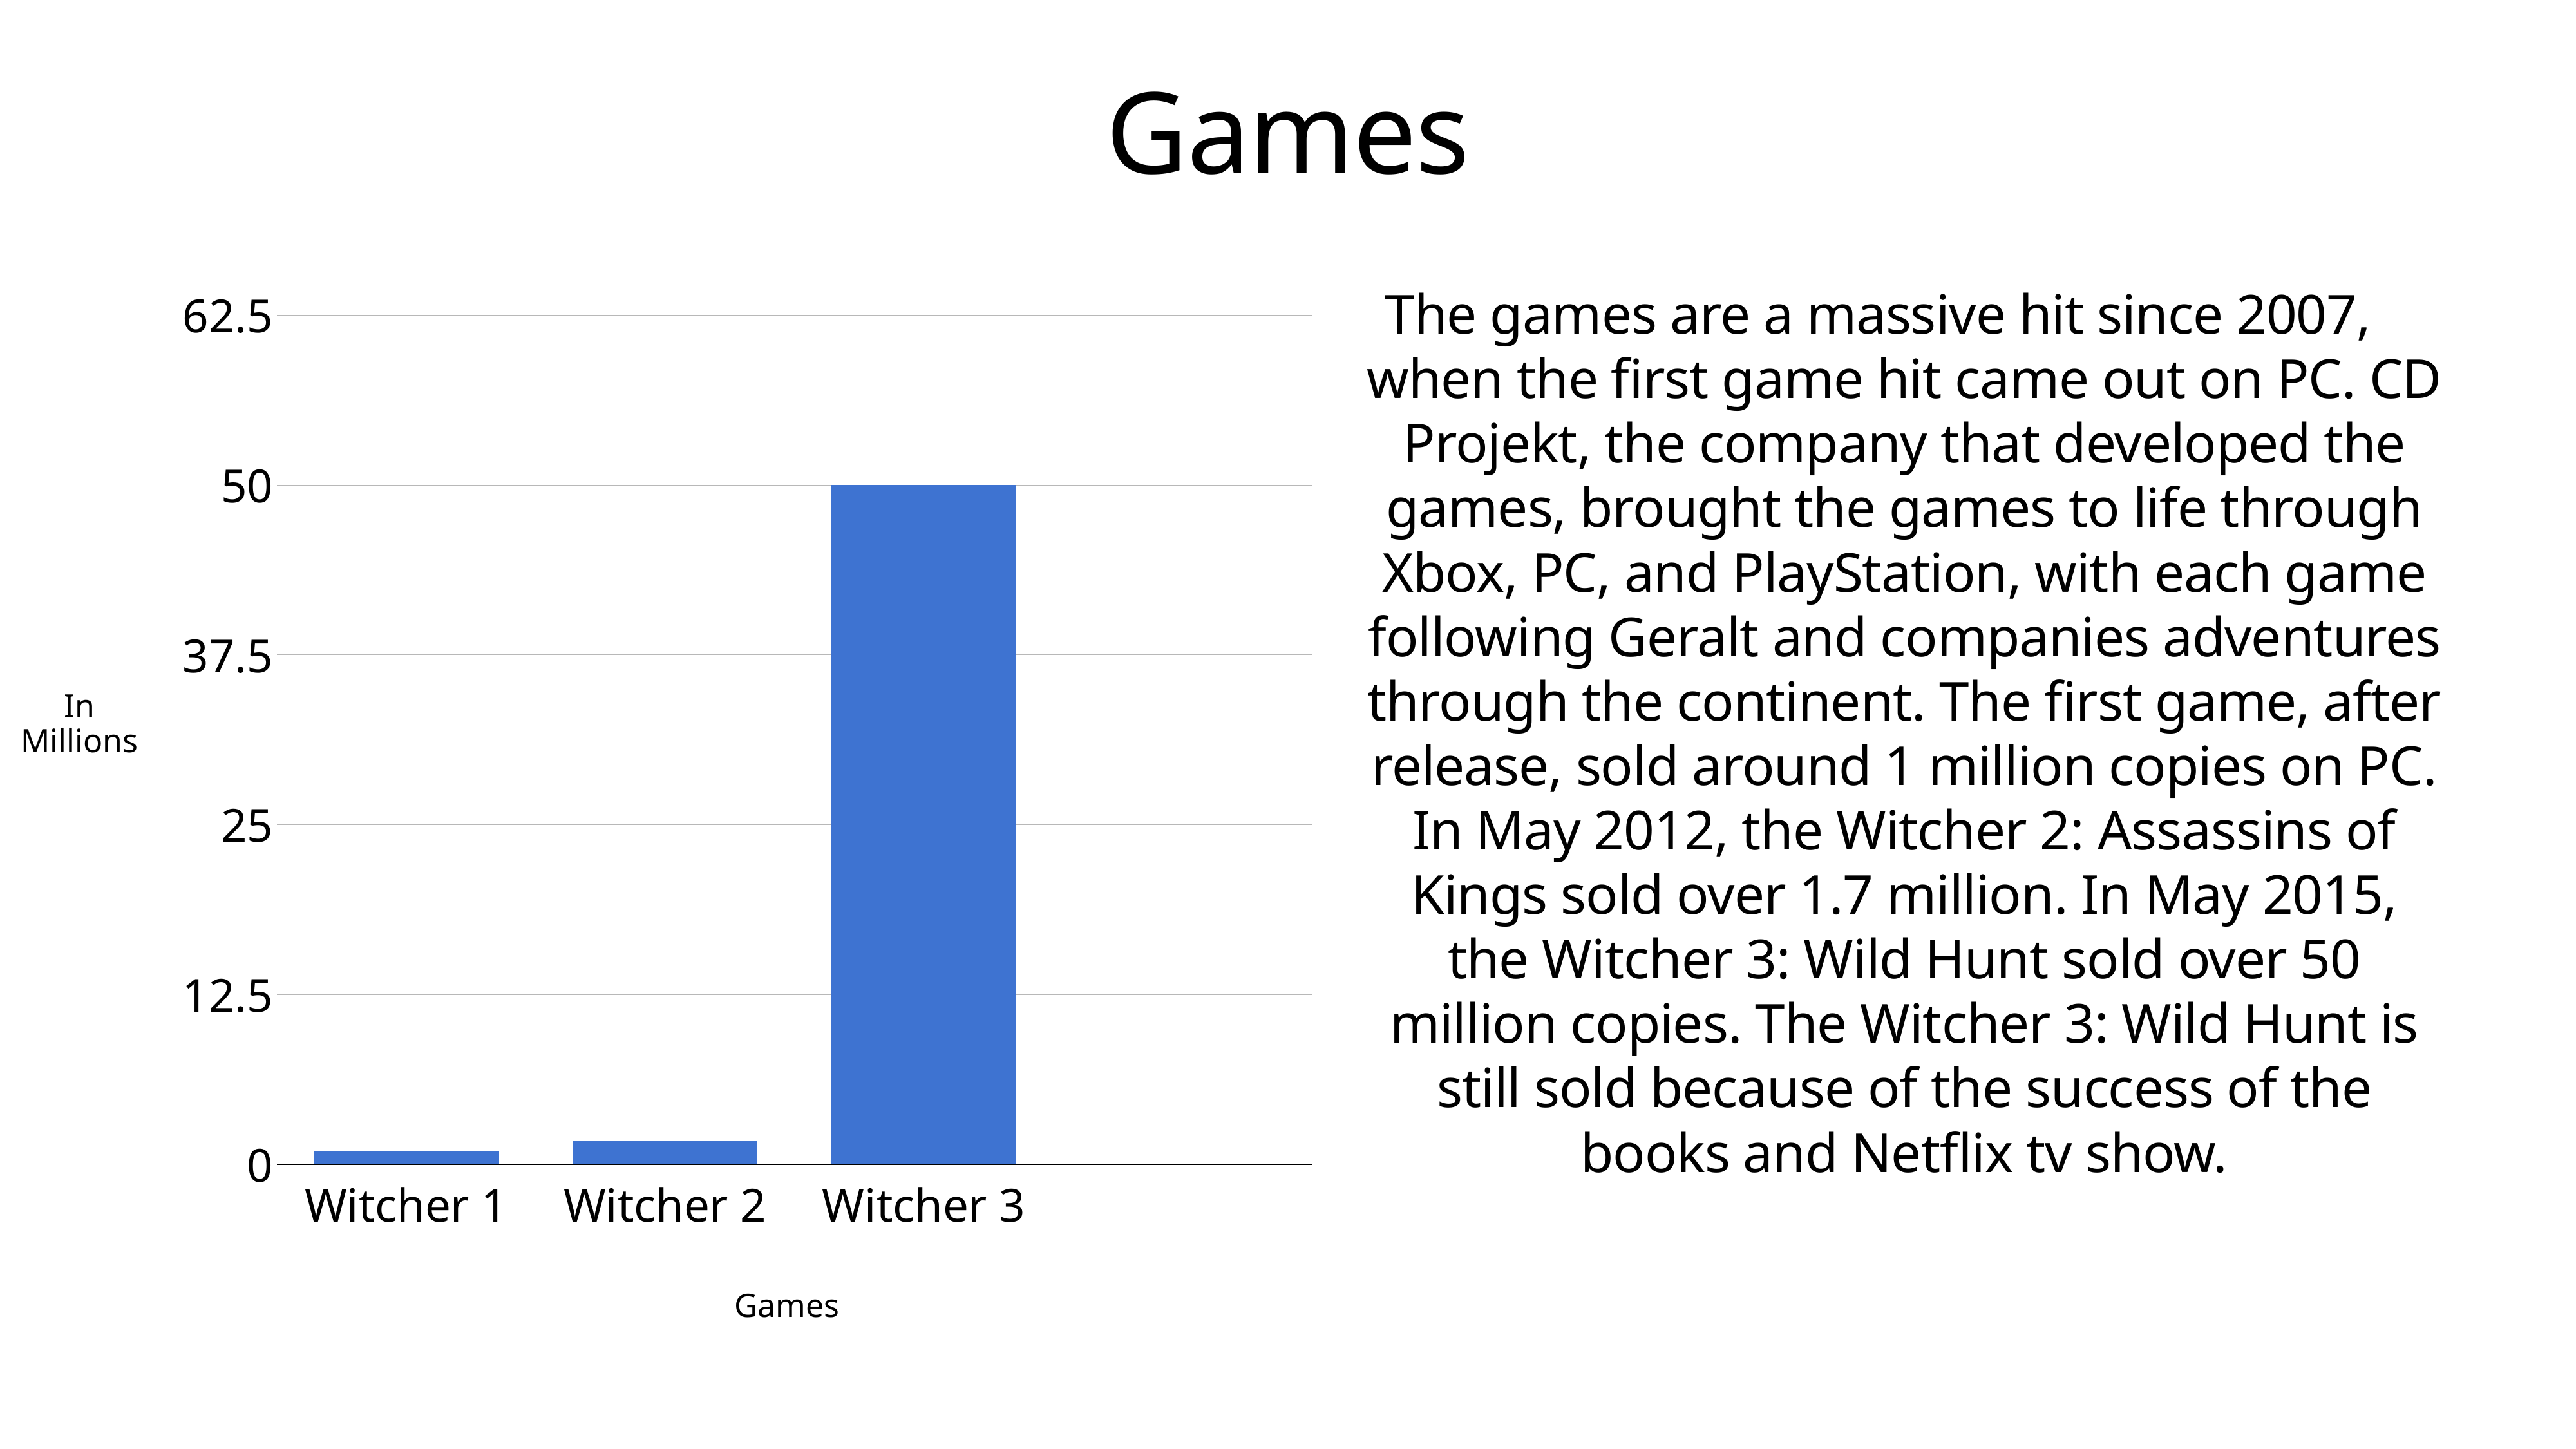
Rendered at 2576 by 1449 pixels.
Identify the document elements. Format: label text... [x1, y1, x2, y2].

text_box Games [498, 1294, 1075, 1330]
chart [154, 274, 1318, 1294]
title Games [128, 81, 2448, 265]
list The games are a massive hit since 2007, when the first game hit came out on PC. CD Projekt, the company that developed the games, brought the games to life through Xbox, PC, and PlayStation, with each game following Geralt and companies adventures through the continent. The first game, after release, sold around 1 million copies on PC. In May 2012, the Witcher 2: Assassins of Kings sold over 1.7 million. In May 2015, the Witcher 3: Wild Hunt sold over 50 million copies. The Witcher 3: Wild Hunt is still sold because of the success of the books and Netflix tv show. [1307, 274, 2448, 1321]
text_box In Millions [5, 684, 154, 765]
